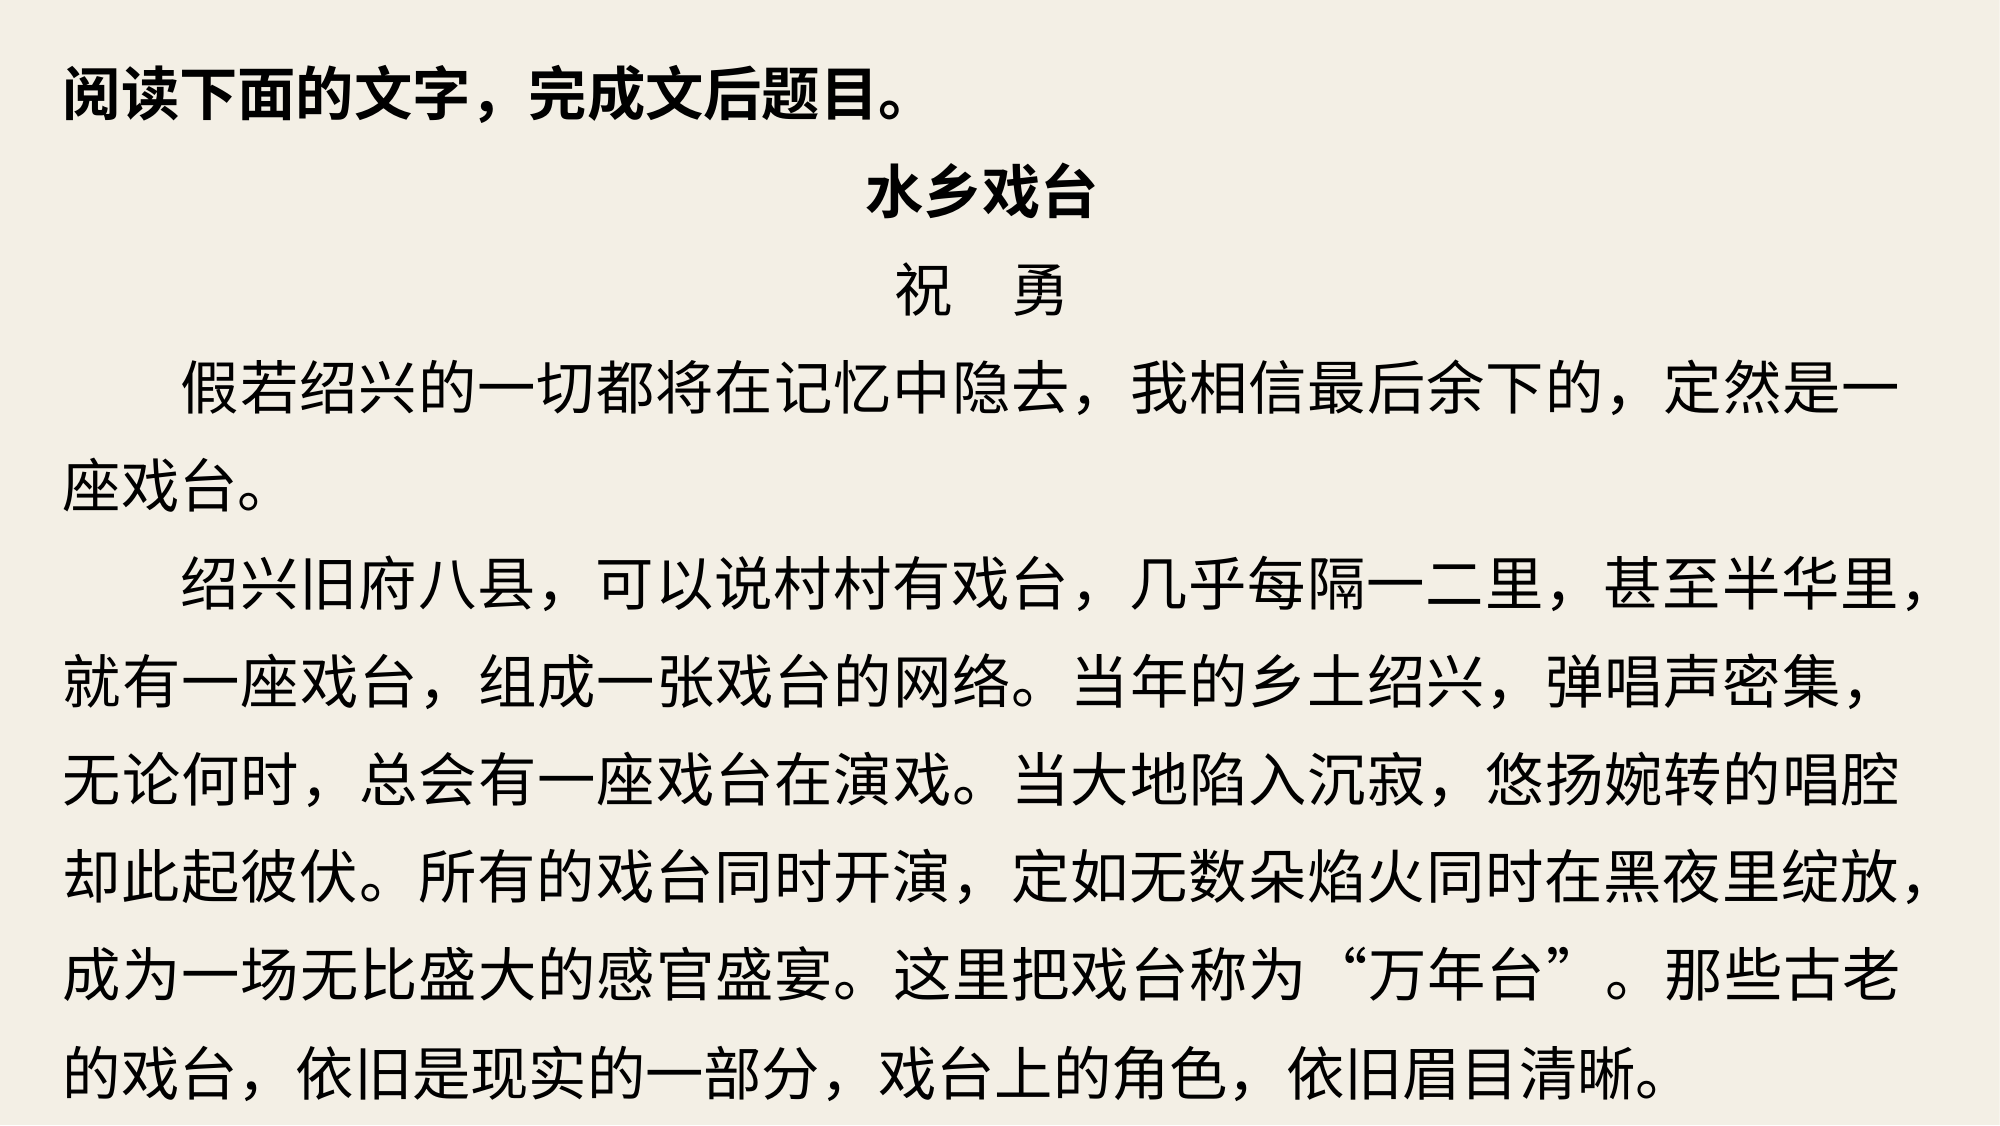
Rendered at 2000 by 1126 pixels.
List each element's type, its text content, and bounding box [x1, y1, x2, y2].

text_box 阅读下面的文字，完成文后题目。 水乡戏台 祝 勇 假若绍兴的一切都将在记忆中隐去，我相信最后余下的，定然是一座戏台。 绍兴旧府八县，可以说村村有戏台，几乎每隔一二里，甚至半华里，就有一座戏台，组成一张戏台的网络。当年的乡土绍兴，弹唱声密集，无论何时，总会有一座戏台在演戏。当大地陷入沉寂，悠扬婉转的唱腔却此起彼伏。所有的戏台同时开演，定如无数朵焰火同时在黑夜里绽放，成为一场无比盛大的感官盛宴。这里把戏台称为“万年台”。那些古老的戏台，依旧是现实的一部分，戏台上的角色，依旧眉目清晰。 [42, 18, 1922, 1117]
